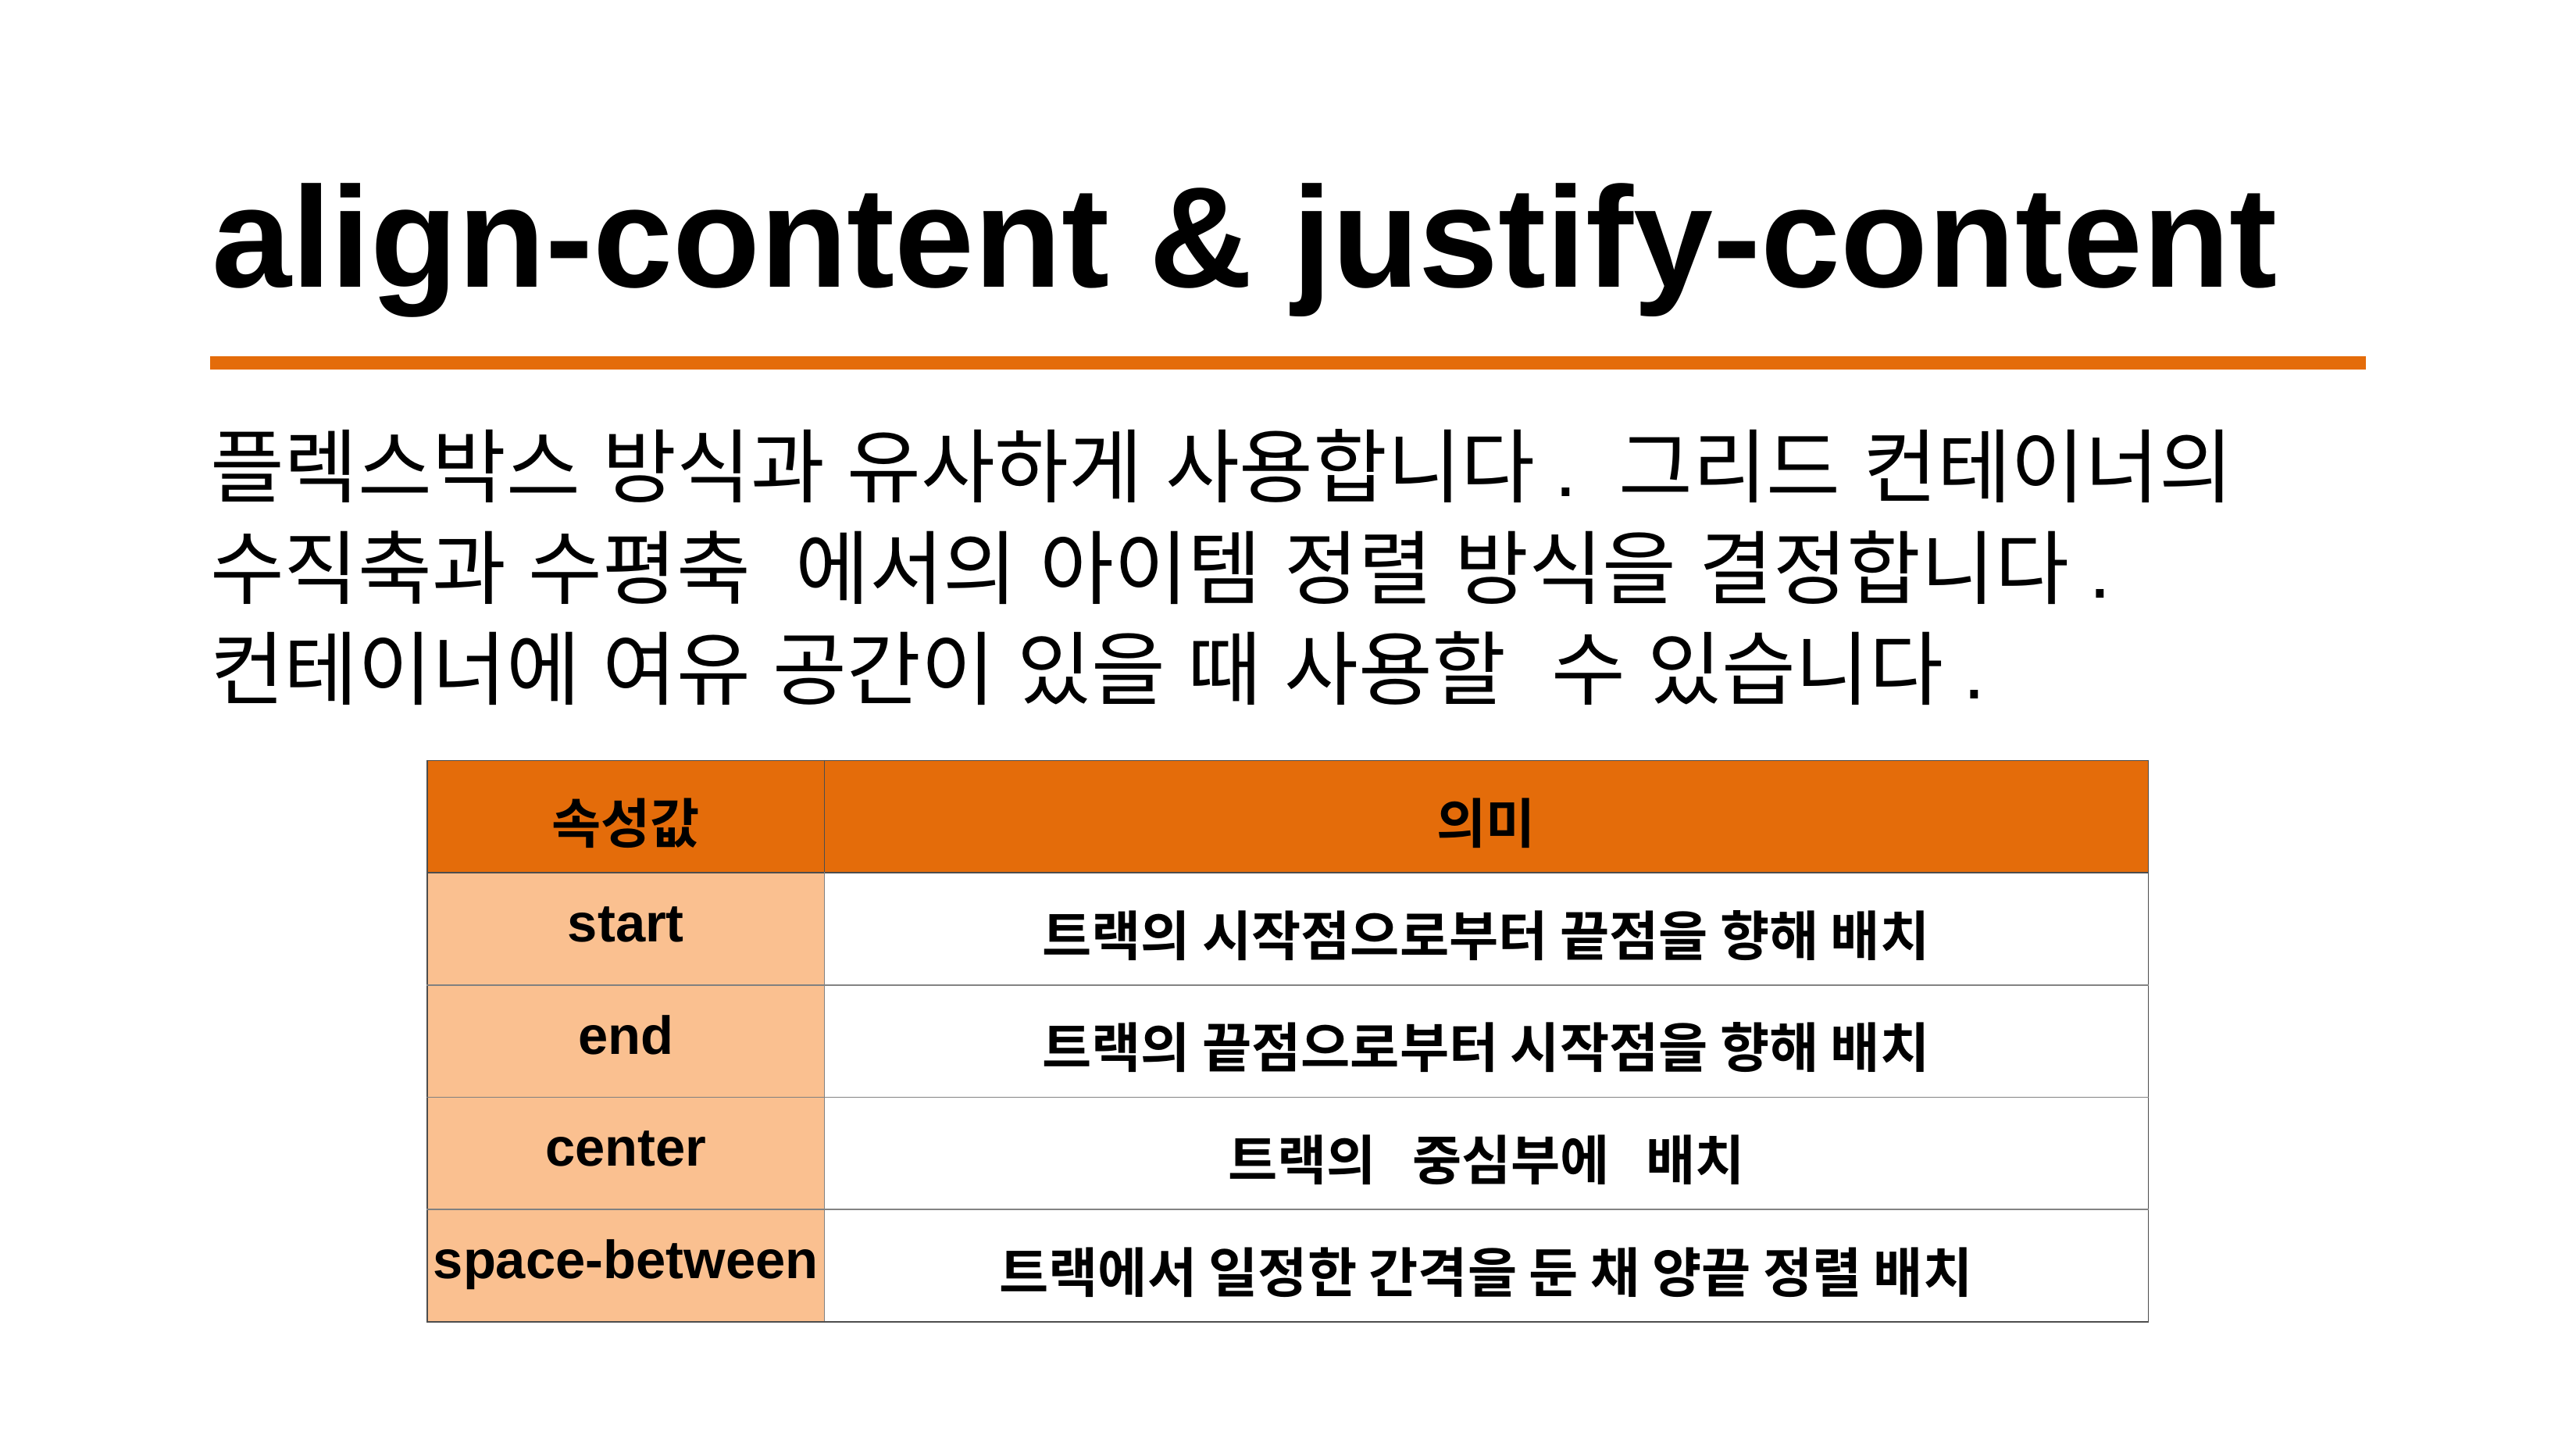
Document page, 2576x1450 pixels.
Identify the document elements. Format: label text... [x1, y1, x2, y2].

table_cell start [428, 873, 824, 984]
table_cell end [428, 986, 824, 1097]
table_header 속성값 [428, 761, 824, 872]
table_cell 트랙의 중심부에 배치 [825, 1098, 2148, 1209]
table_header 의미 [825, 761, 2148, 872]
table_cell 트랙의 끝점으로부터 시작점을 향해 배치 [825, 986, 2148, 1097]
table_cell 트랙의 시작점으로부터 끝점을 향해 배치 [825, 873, 2148, 984]
title align-content & justify-content [210, 142, 2576, 387]
list 플렉스박스 방식과 유사하게 사용합니다. 그리드 컨테이너의 수직축과 수평축 에서의 아이템 정렬 방식을 결정합니다. 컨테이너에 여유 공간이 있을 때 사용할 수 있습니다. [209, 409, 2576, 1241]
table_cell space-between [428, 1210, 824, 1321]
table_cell center [428, 1098, 824, 1209]
table_cell 트랙에서 일정한 간격을 둔 채 양끝 정렬 배치 [825, 1210, 2148, 1321]
